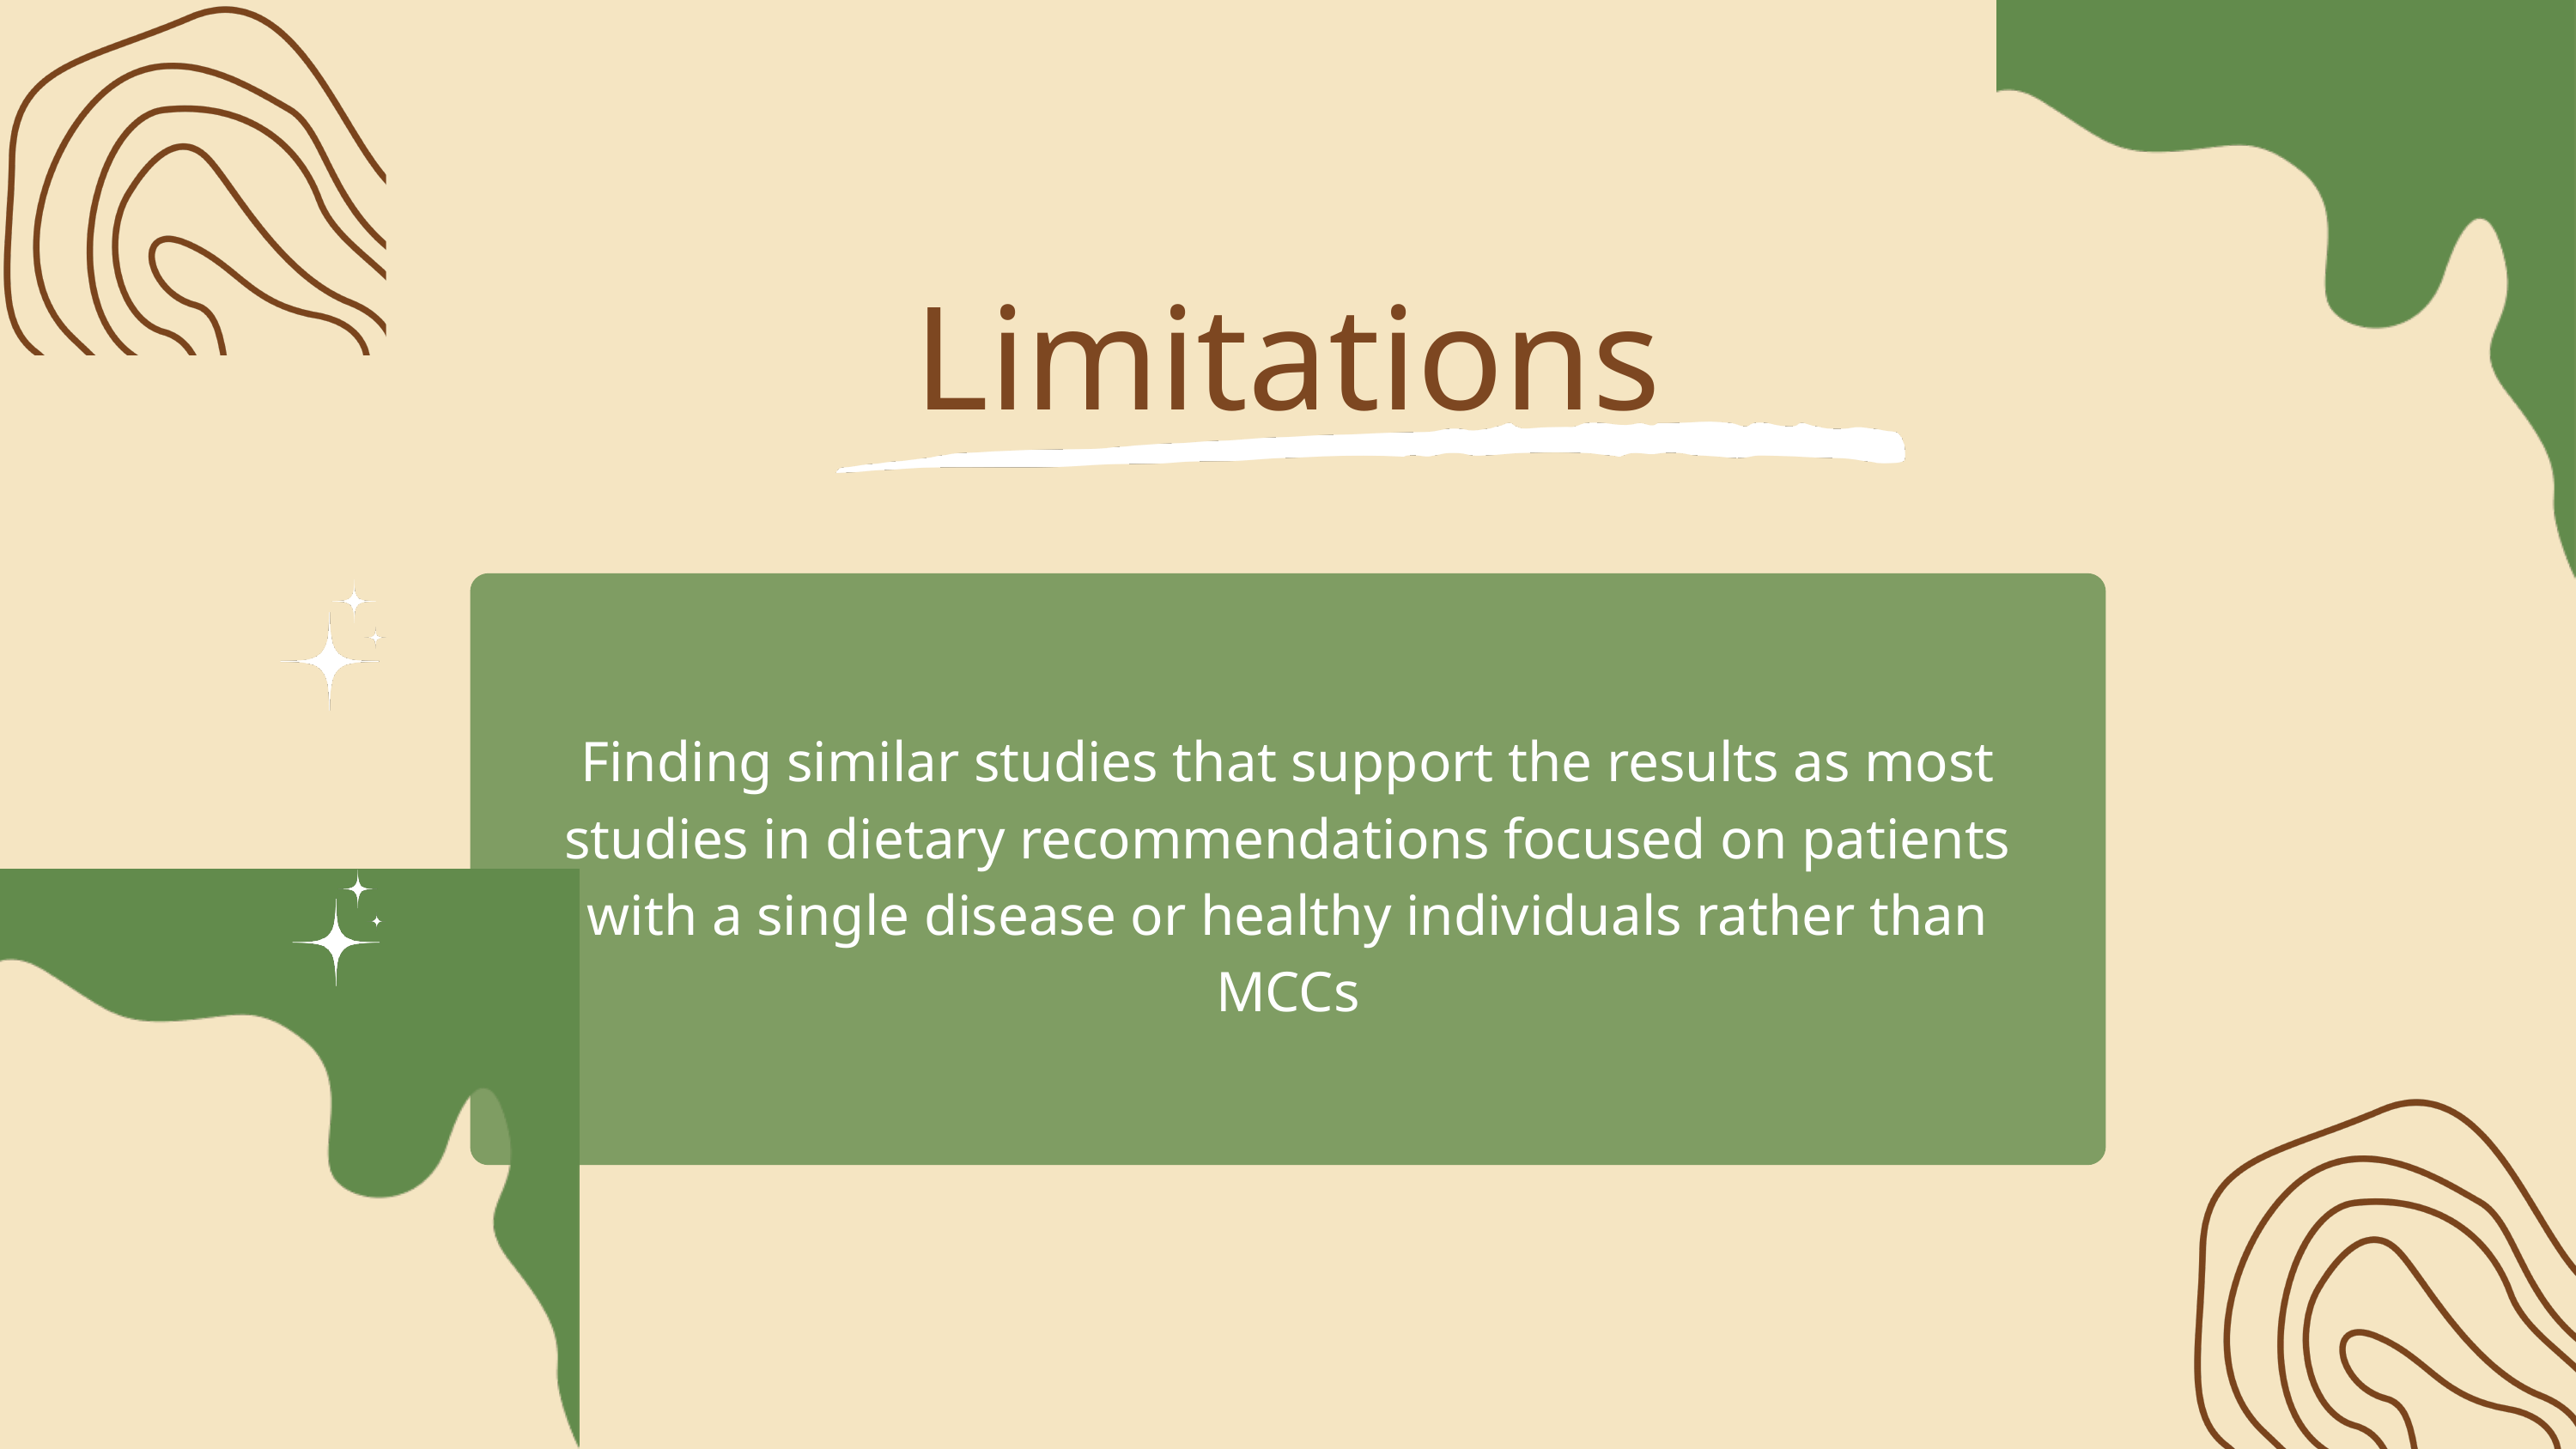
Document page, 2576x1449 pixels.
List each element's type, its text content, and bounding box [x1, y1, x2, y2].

text_box [1996, 0, 2576, 579]
text_box [0, 869, 580, 1449]
text_box [292, 869, 386, 986]
text_box [280, 579, 386, 712]
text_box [470, 573, 2106, 1166]
text_box Limitations [270, 266, 1996, 439]
text_box [0, 0, 386, 355]
text_box [2190, 1092, 2576, 1449]
text_box [830, 417, 1911, 473]
